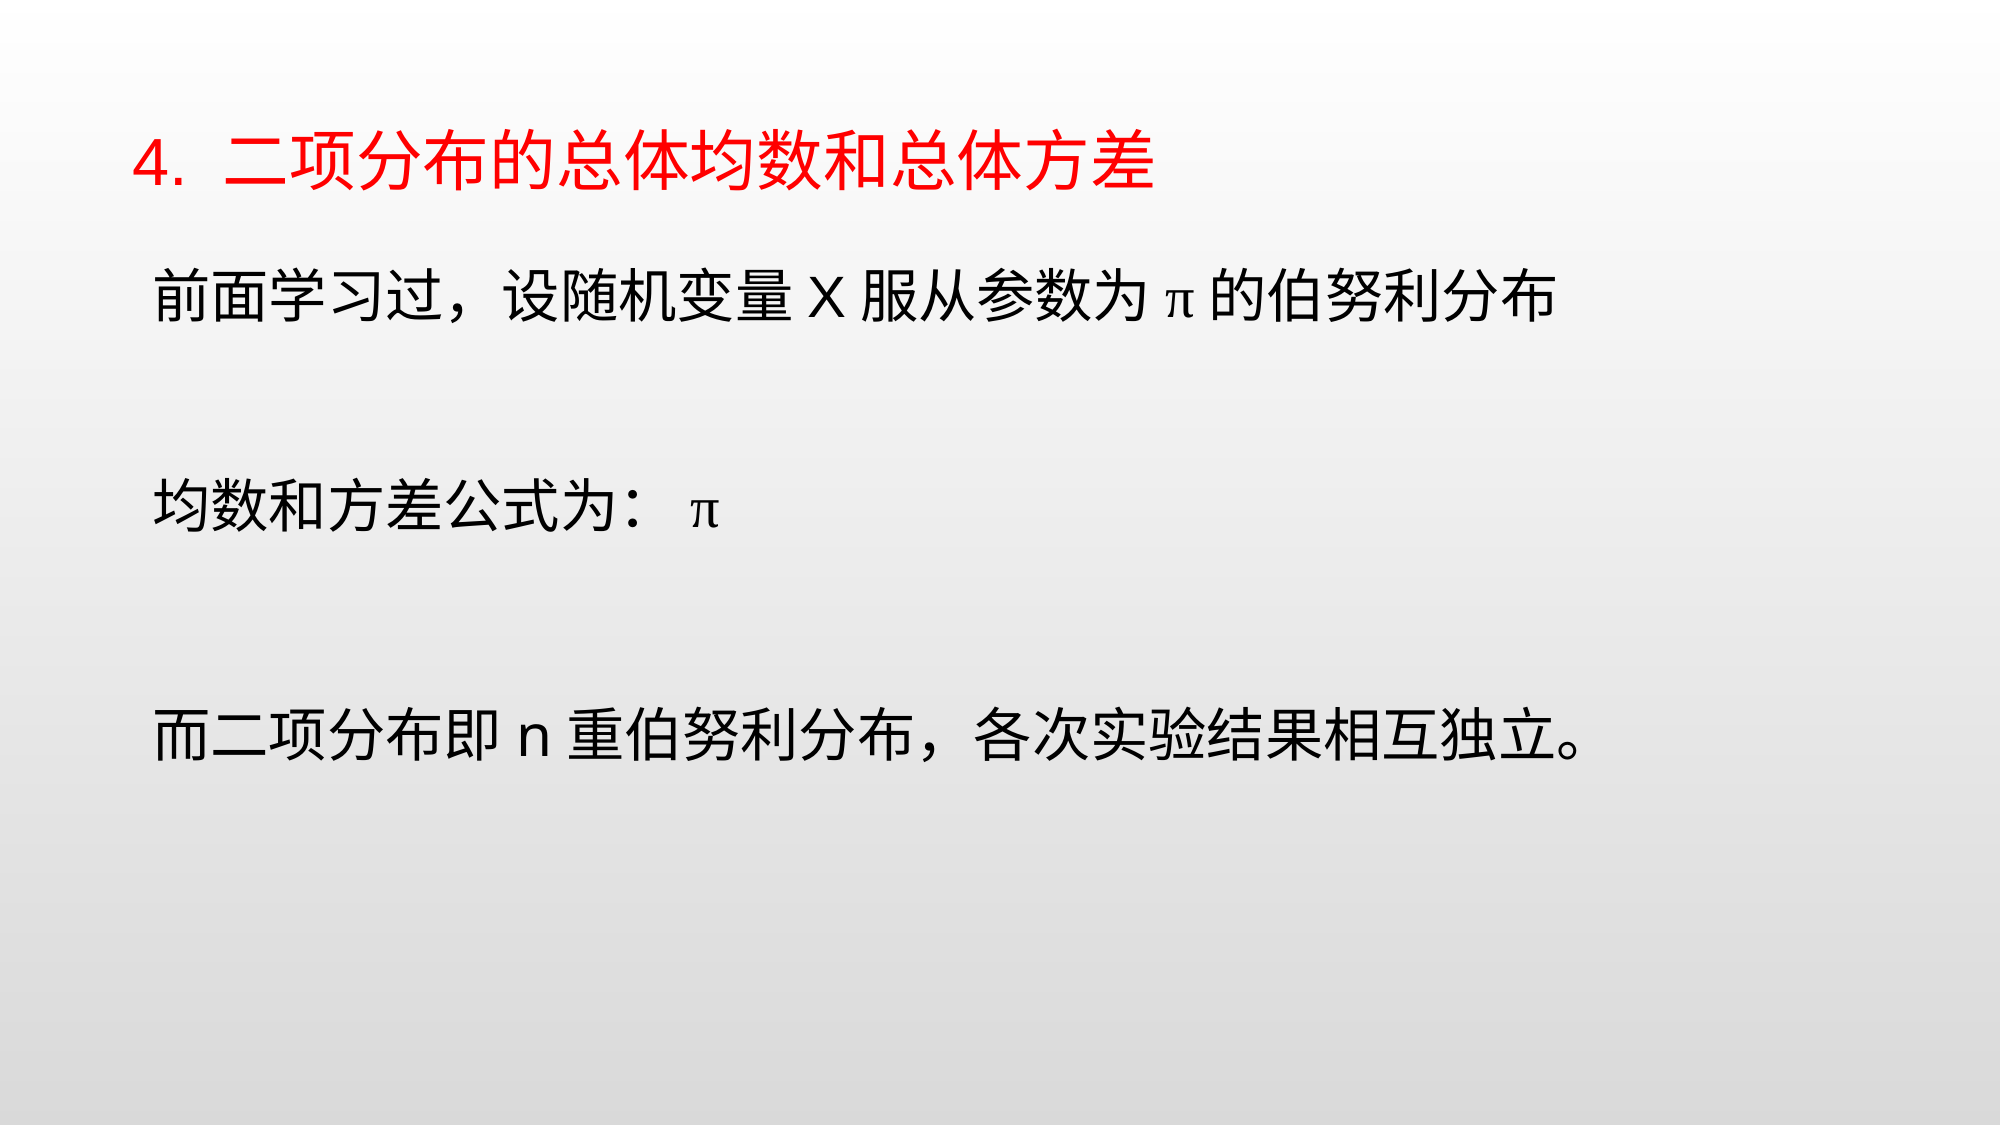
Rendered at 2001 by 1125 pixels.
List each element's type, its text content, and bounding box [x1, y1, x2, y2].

text_box 4. 二项分布的总体均数和总体方差 [118, 111, 1503, 207]
